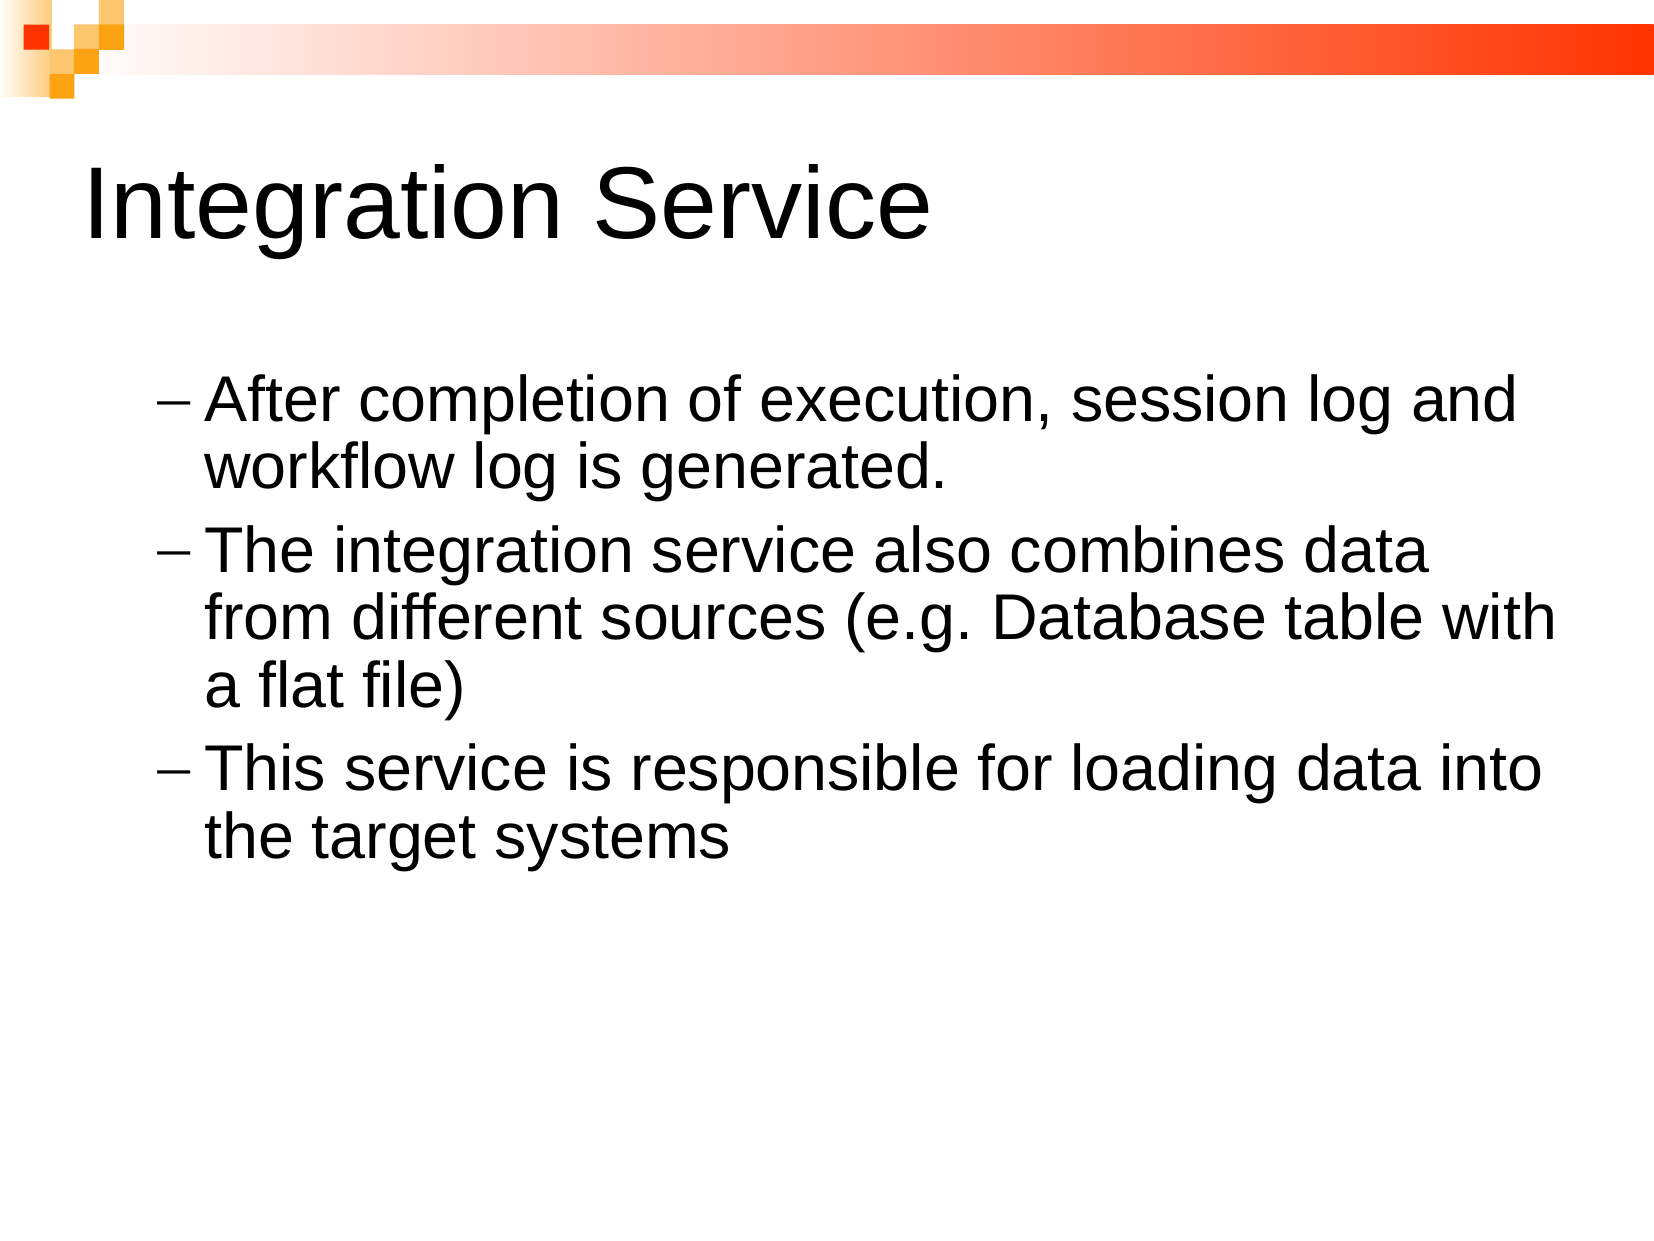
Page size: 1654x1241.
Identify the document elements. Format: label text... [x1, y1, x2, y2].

title Integration Service [82, 82, 1571, 331]
list After completion of execution, session log and workflow log is generated. The integration service also combines data from different sources (e.g. Database table with a flat file) This service is responsible for loading data into the target systems [82, 358, 1571, 1061]
